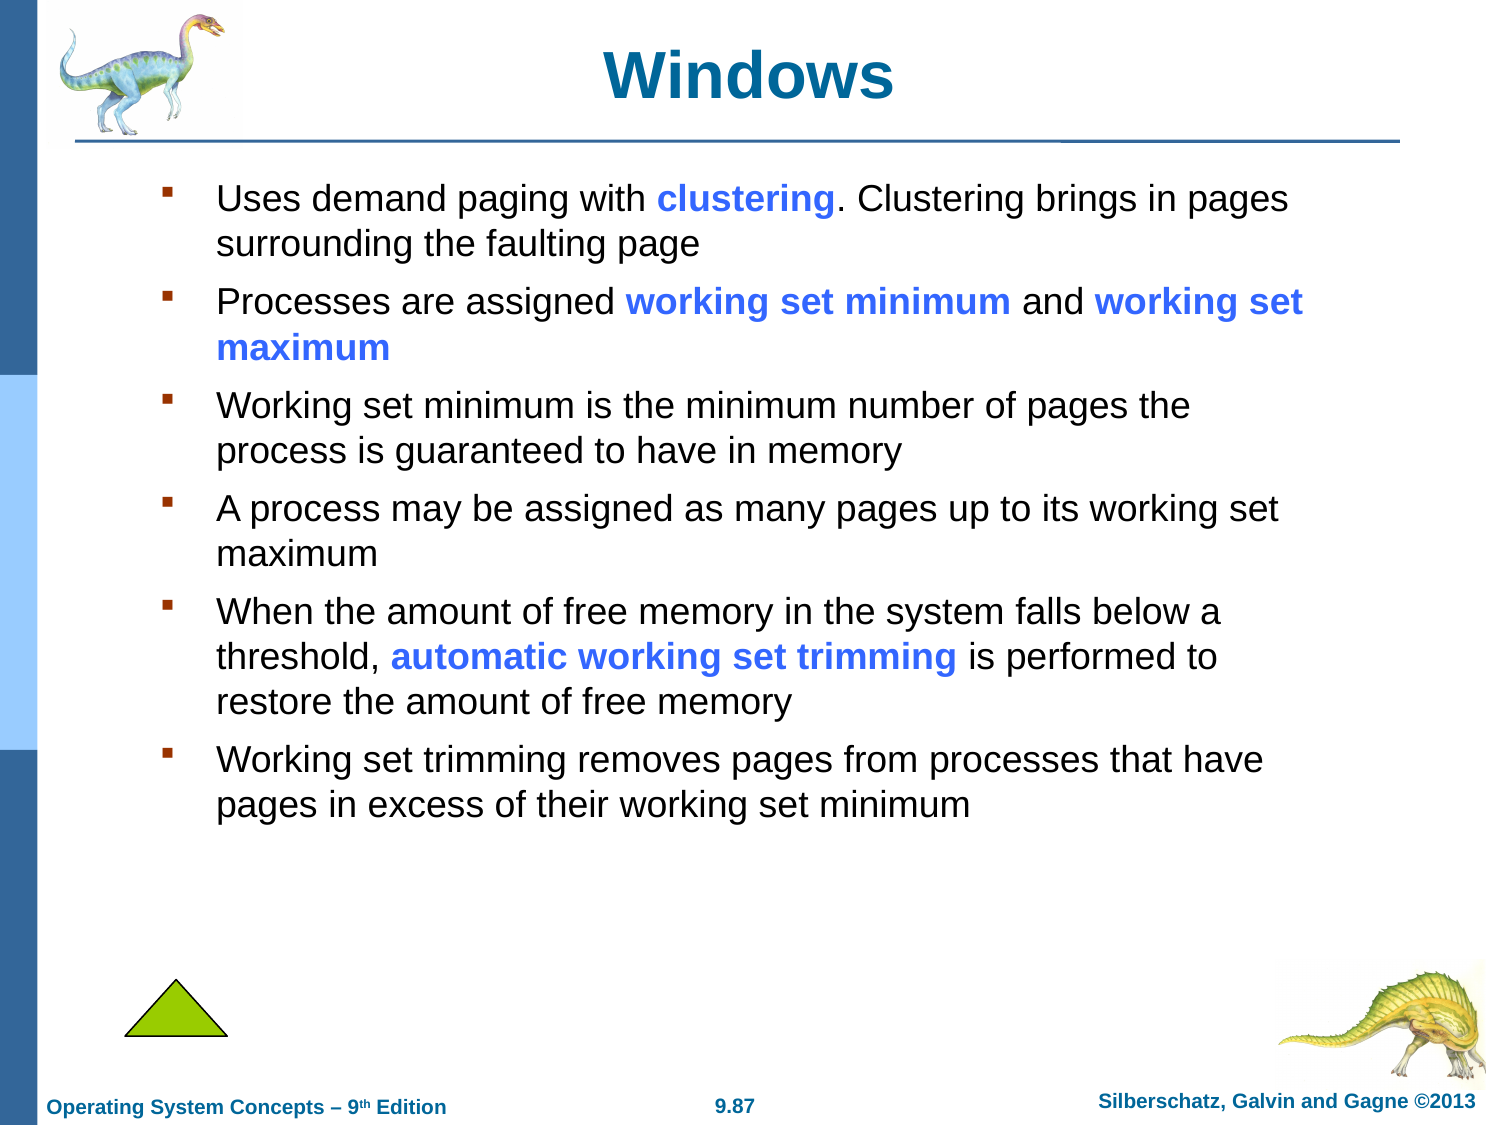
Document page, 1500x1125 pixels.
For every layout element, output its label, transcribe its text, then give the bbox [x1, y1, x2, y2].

picture [46, 0, 243, 149]
list Uses demand paging with clustering. Clustering brings in pages surrounding the faulting page Processes are assigned working set minimum and working set maximum Working set minimum is the minimum number of pages the process is guaranteed to have in memory A process may be assigned as many pages up to its working set maximum When the amount of free memory in the system falls below a threshold, automatic working set trimming is performed to restore the amount of free memory Working set trimming removes pages from processes that have pages in excess of their working set minimum [144, 166, 1342, 1037]
text_box [124, 979, 228, 1037]
picture [1275, 959, 1486, 1090]
title Windows [75, 24, 1425, 120]
